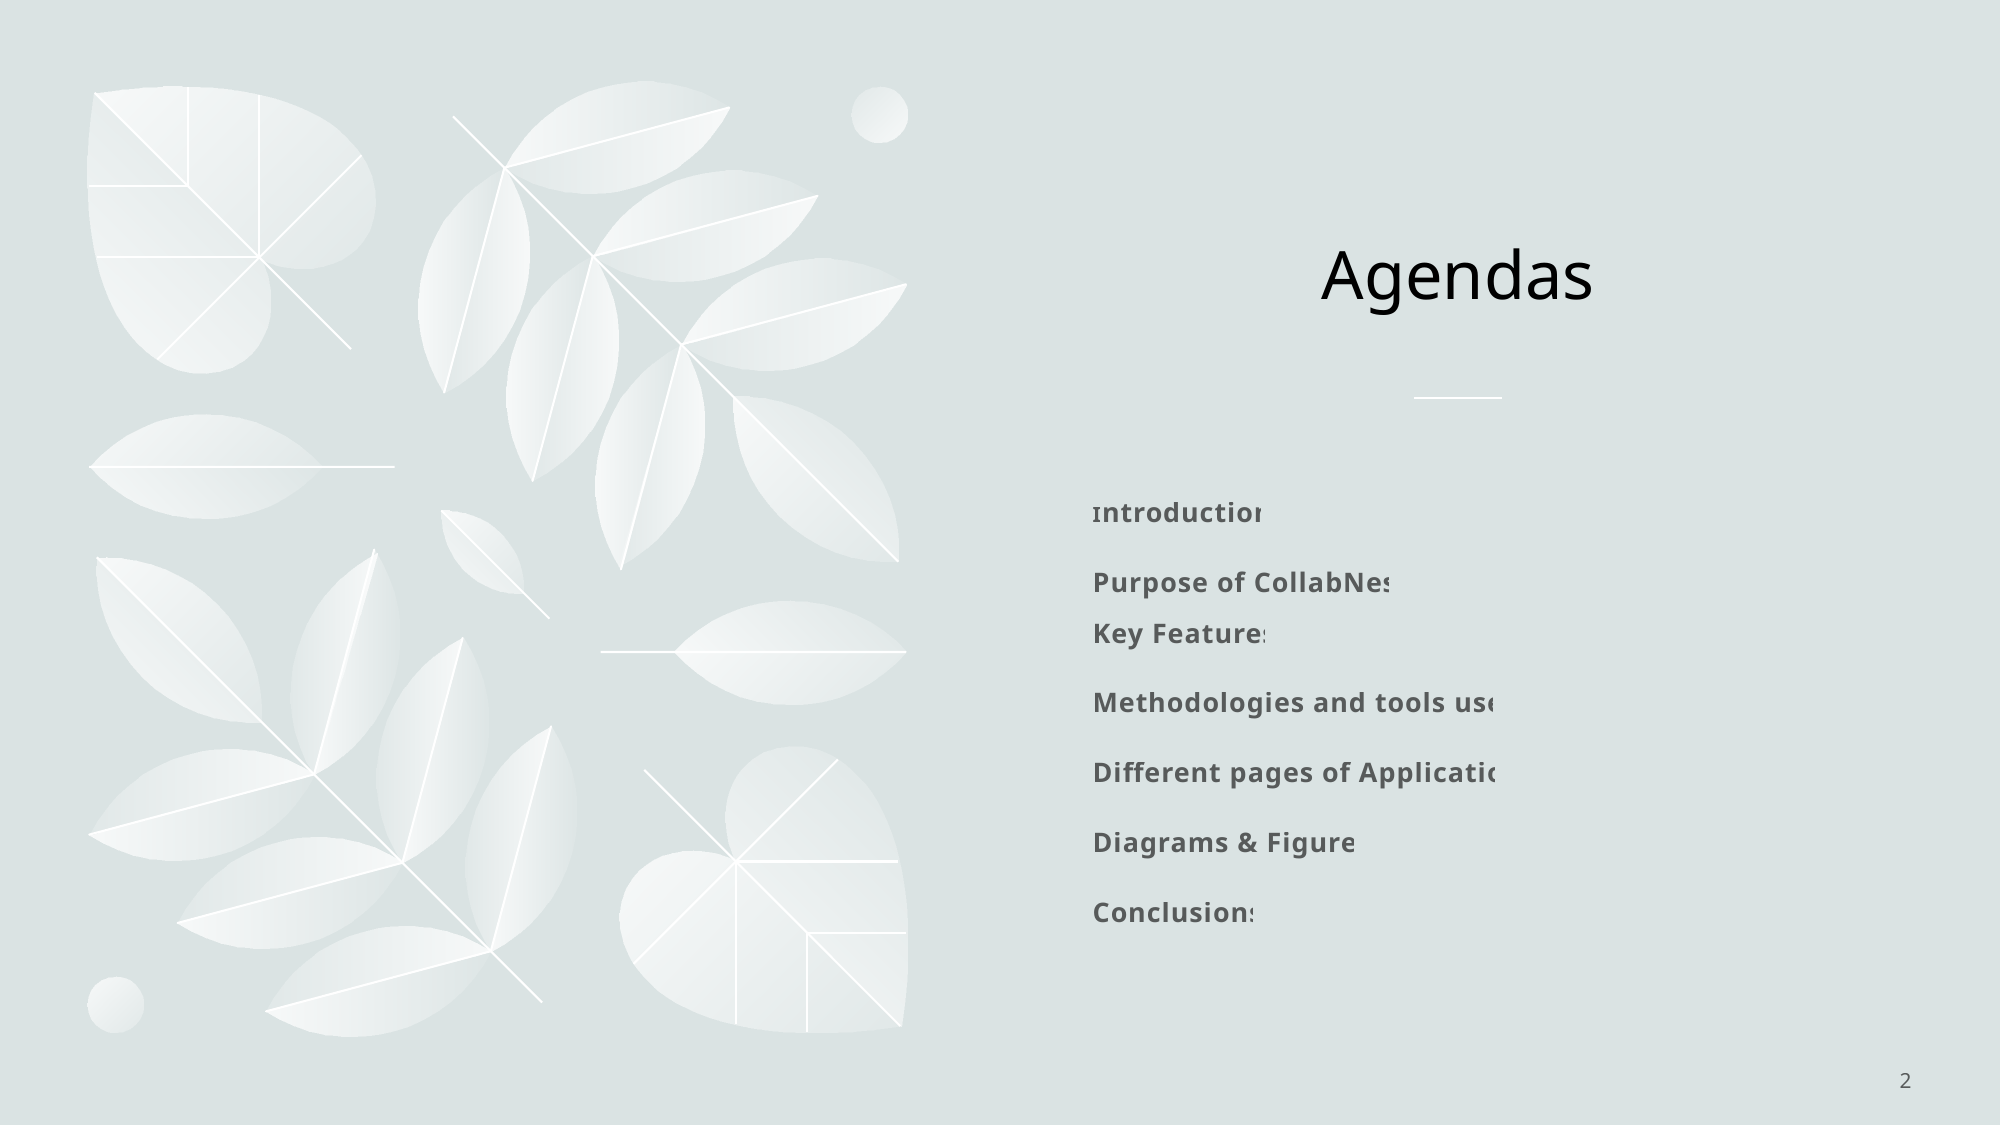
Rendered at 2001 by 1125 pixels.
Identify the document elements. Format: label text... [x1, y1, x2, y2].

title Agendas [1077, 87, 1839, 327]
slide_number 2 [1637, 1042, 1927, 1119]
list Introduction Purpose of CollabNest Key Features Methodologies and tools used Different pages of Application Diagrams & Figures Conclusions [1077, 471, 1839, 948]
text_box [4, 74, 991, 1045]
text_box [0, 0, 2000, 1125]
